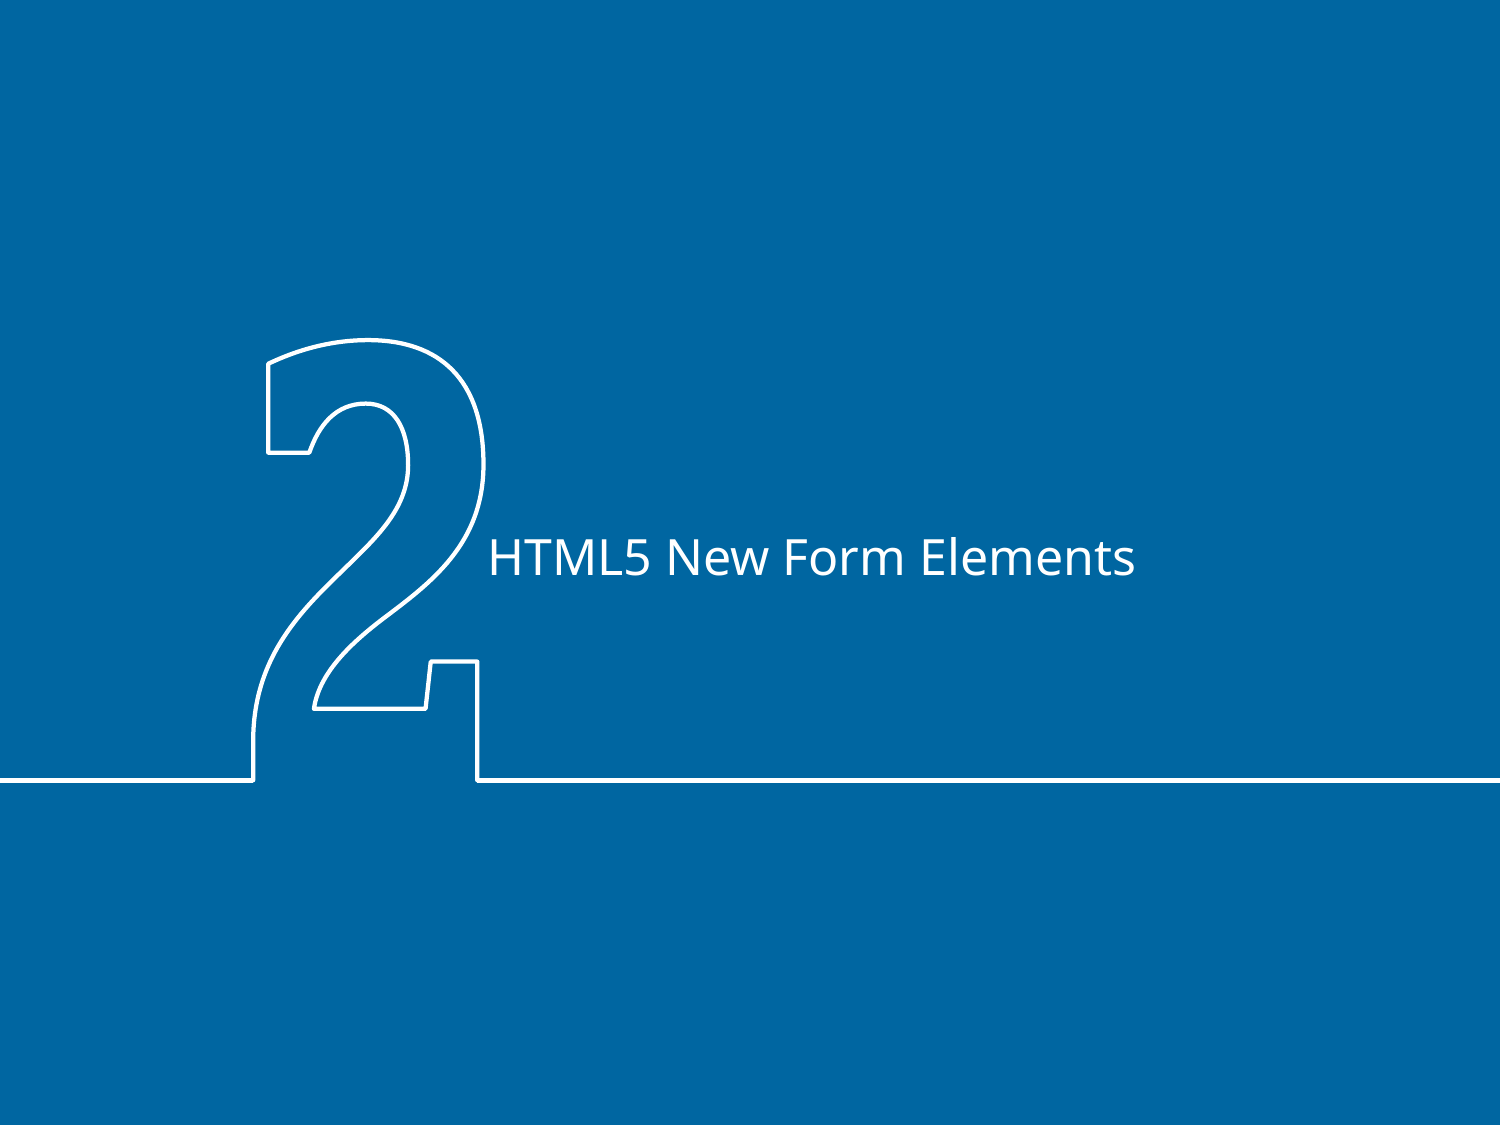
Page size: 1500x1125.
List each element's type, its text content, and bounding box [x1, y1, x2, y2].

list HTML5 New Form Elements [487, 525, 1435, 613]
